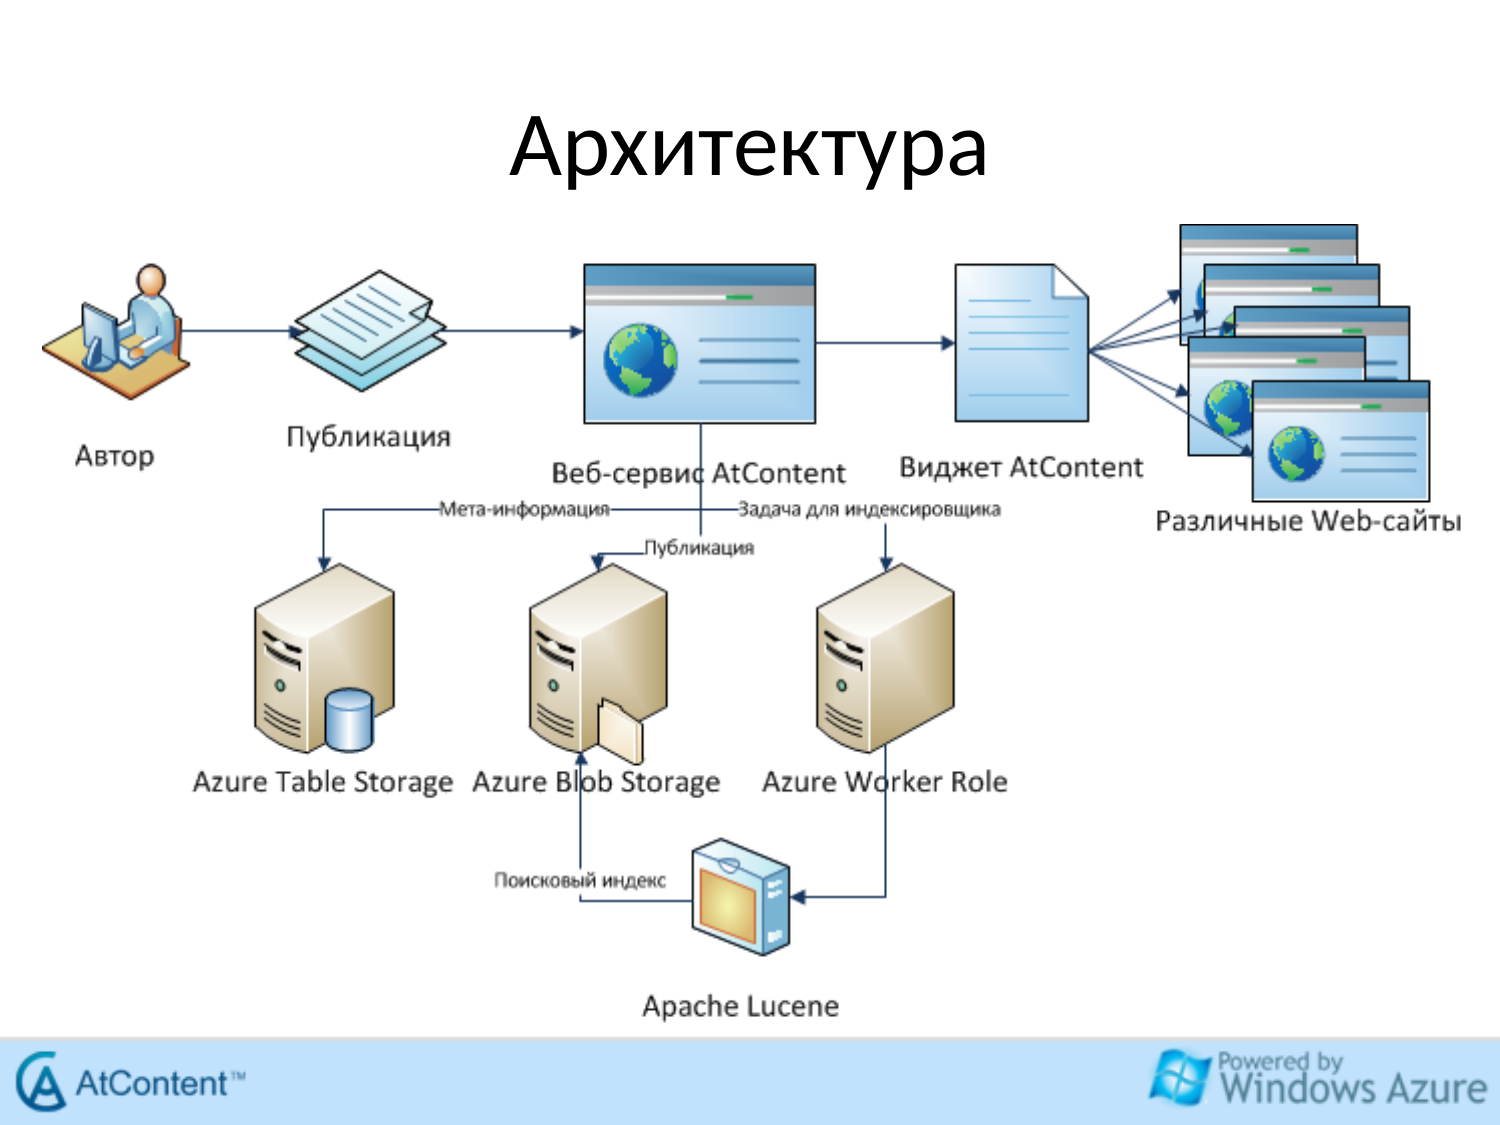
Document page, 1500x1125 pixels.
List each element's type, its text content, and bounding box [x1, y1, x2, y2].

title Архитектура [75, 45, 1425, 223]
picture [0, 0, 1500, 1125]
